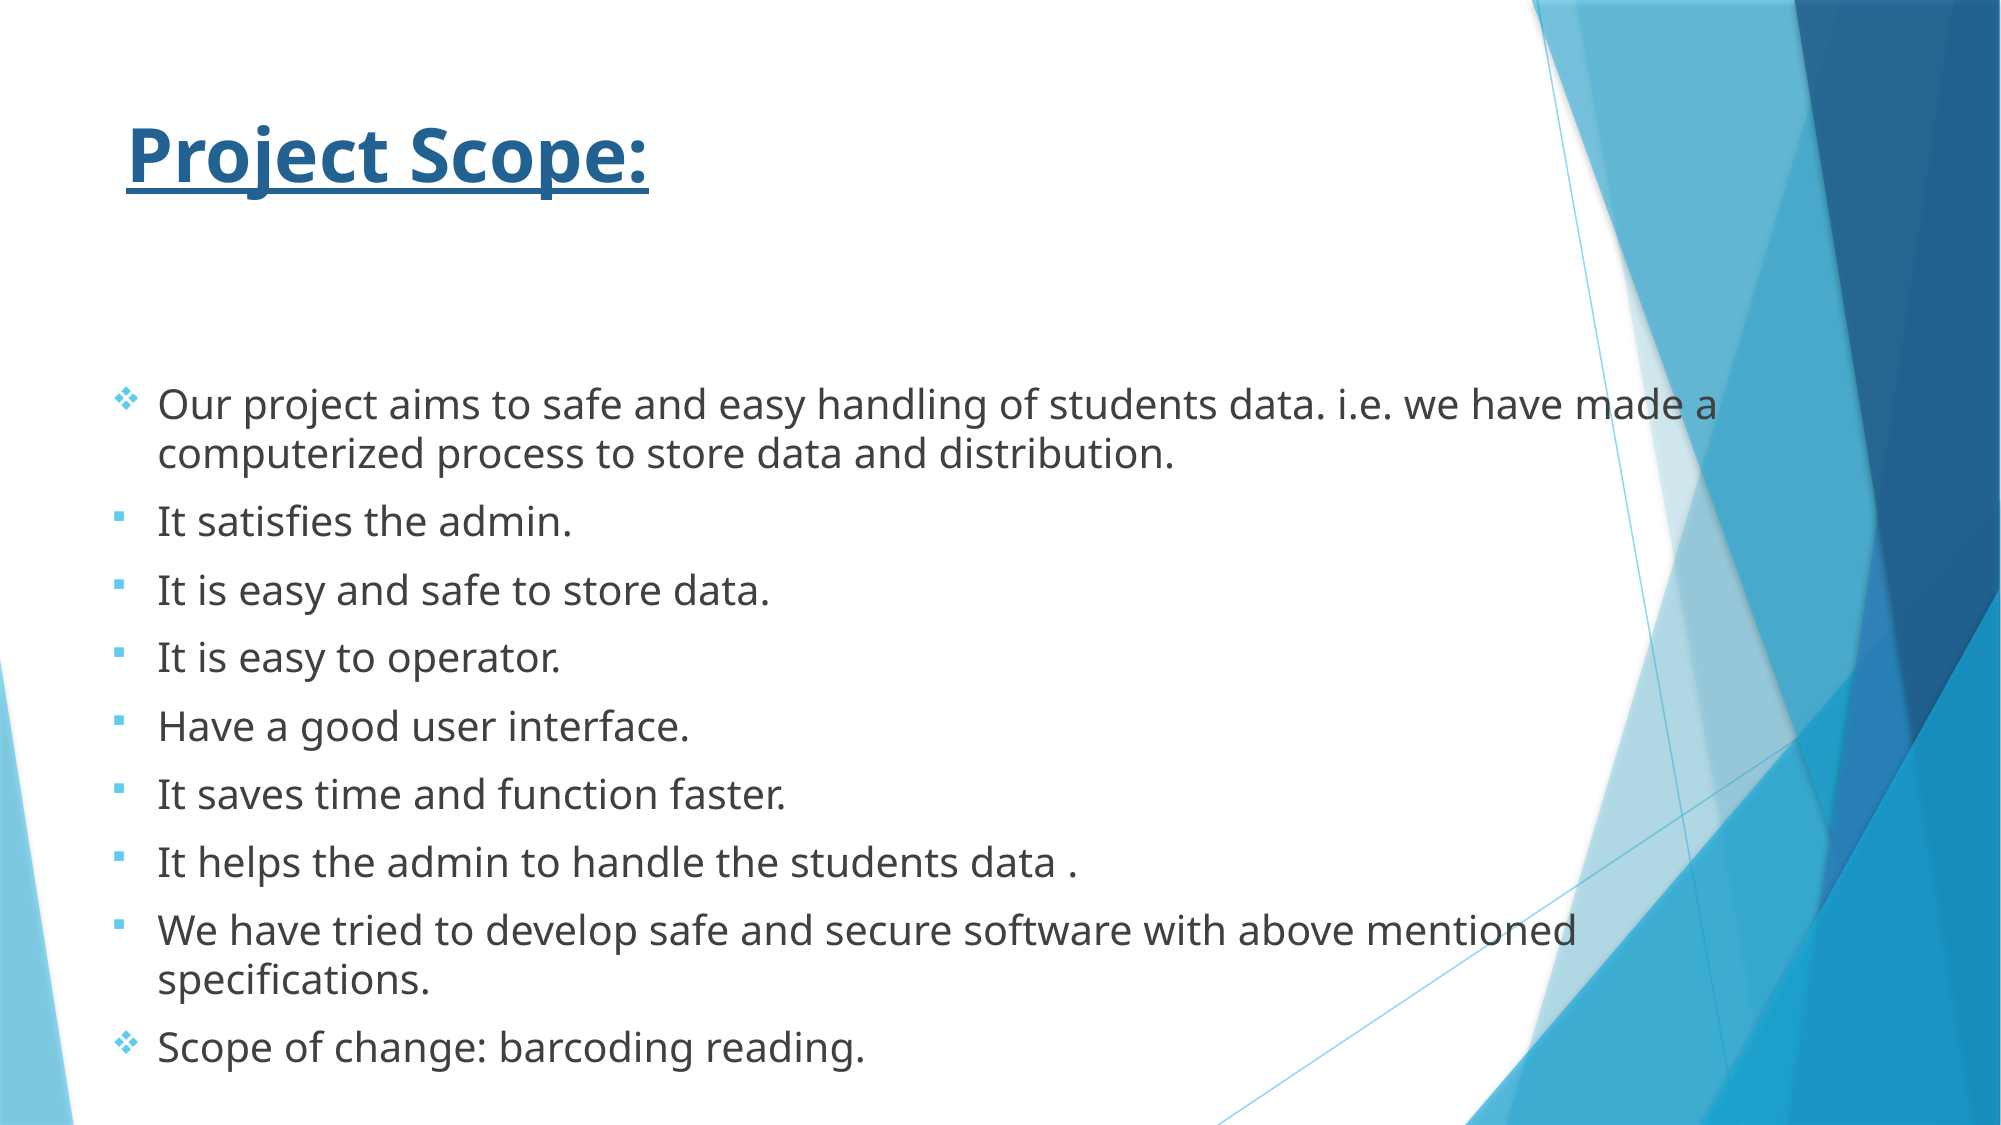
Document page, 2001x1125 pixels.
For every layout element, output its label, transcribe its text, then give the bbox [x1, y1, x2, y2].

list Our project aims to safe and easy handling of students data. i.e. we have made a computerized process to store data and distribution. It satisfies the admin. It is easy and safe to store data. It is easy to operator. Have a good user interface. It saves time and function faster. It helps the admin to handle the students data . We have tried to develop safe and secure software with above mentioned specifications. Scope of change: barcoding reading. [96, 370, 1822, 1085]
title Project Scope: [111, 99, 1522, 317]
